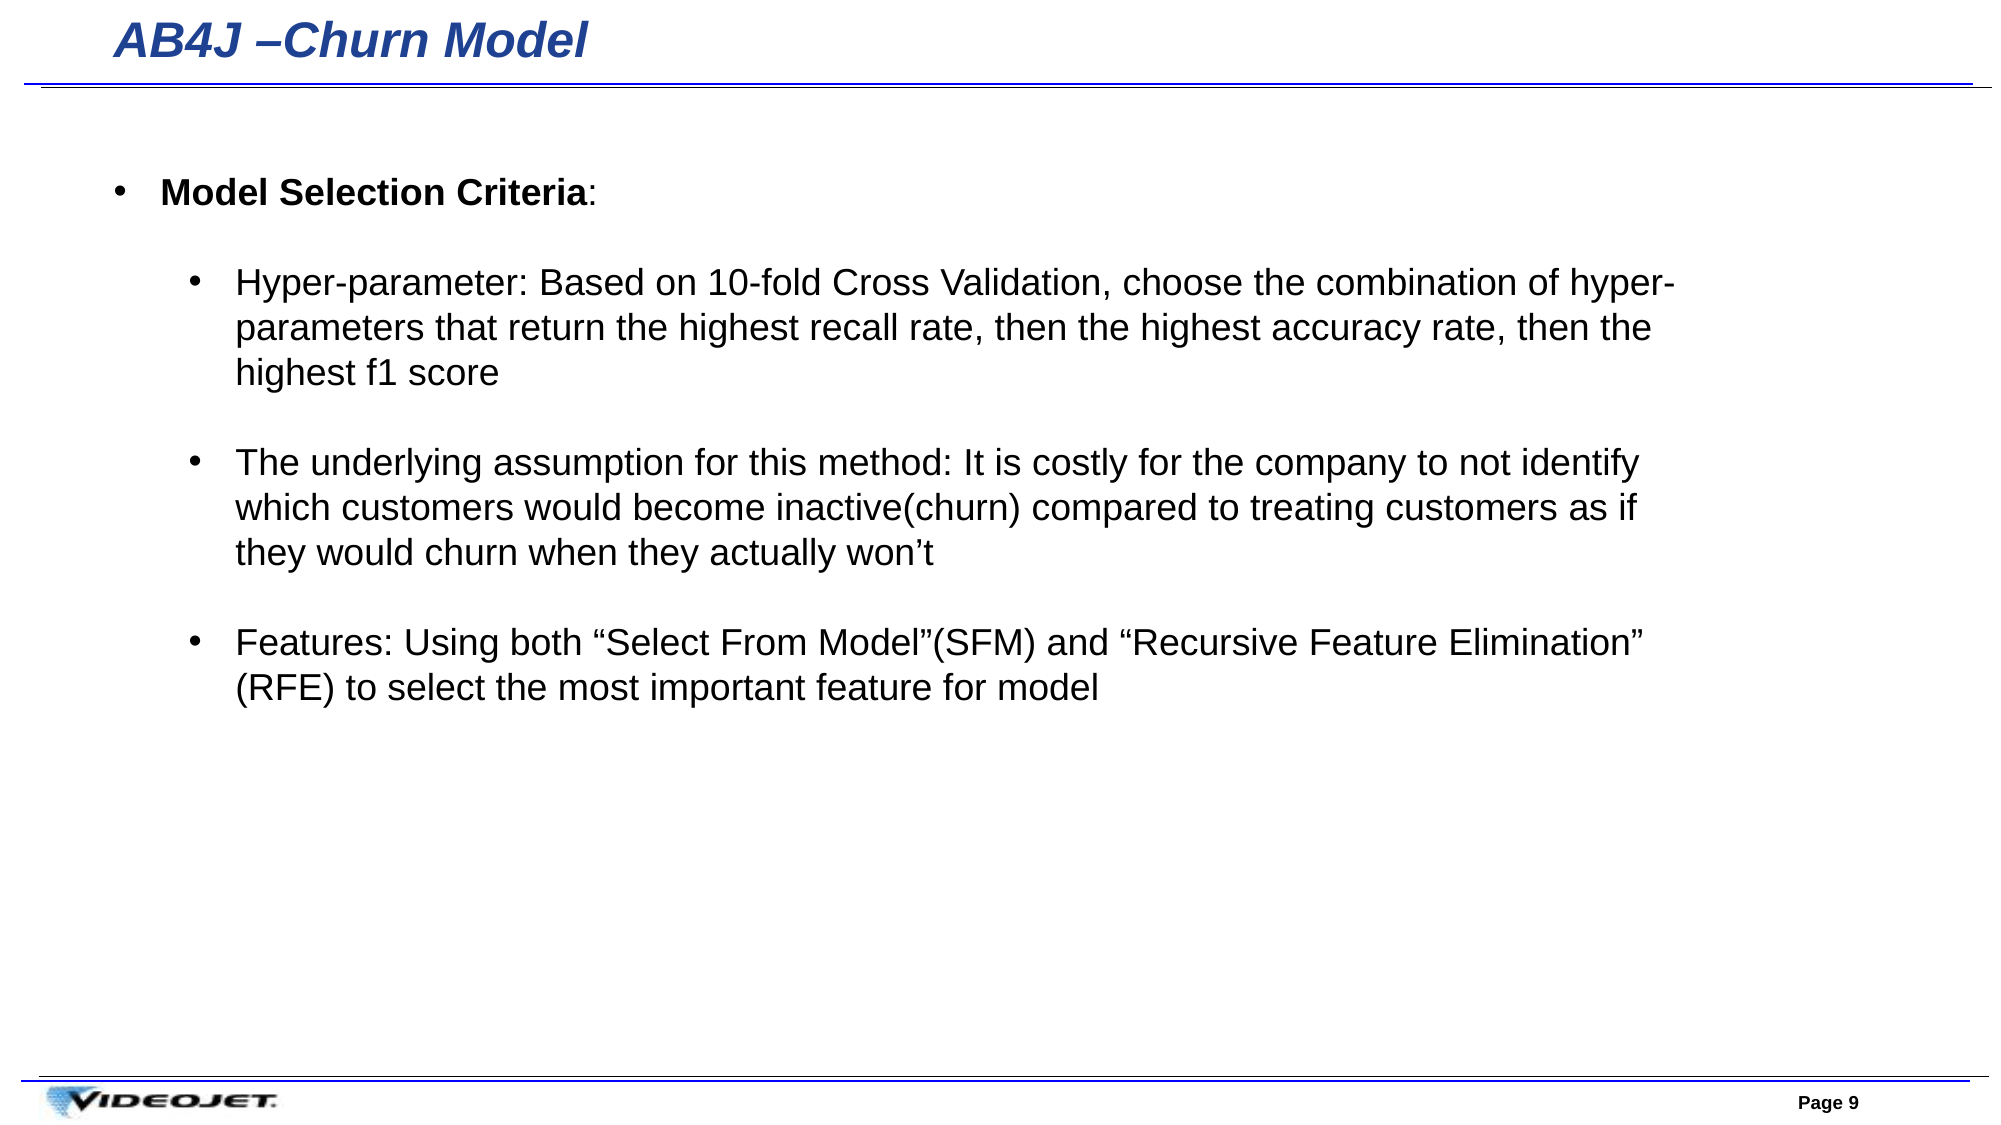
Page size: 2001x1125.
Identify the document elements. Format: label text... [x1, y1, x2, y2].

text_box Model Selection Criteria: Hyper-parameter: Based on 10-fold Cross Validation, choose the combination of hyper-parameters that return the highest recall rate, then the highest accuracy rate, then the highest f1 score The underlying assumption for this method: It is costly for the company to not identify which customers would become inactive(churn) compared to treating customers as if they would churn when they actually won’t Features: Using both “Select From Model”(SFM) and “Recursive Feature Elimination” (RFE) to select the most important feature for model [98, 160, 1701, 806]
picture [39, 1082, 284, 1122]
text_box AB4J –Churn Model [98, 0, 1903, 79]
